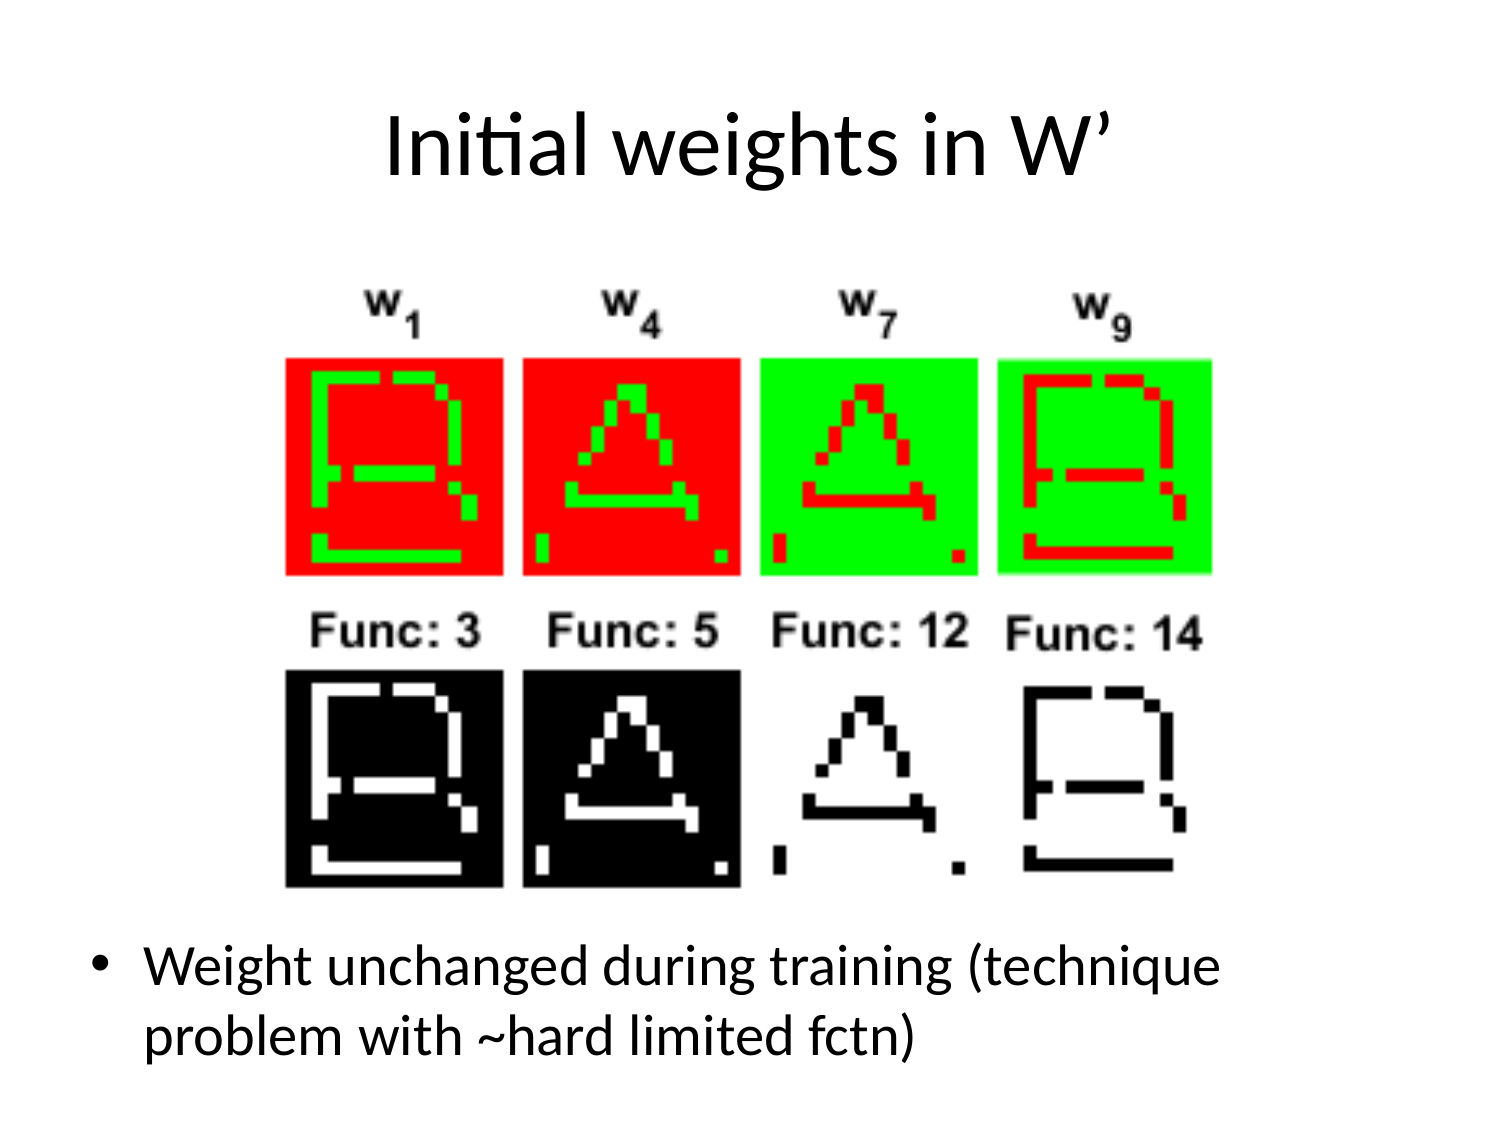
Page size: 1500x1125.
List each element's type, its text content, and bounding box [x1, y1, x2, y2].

picture [277, 278, 1223, 900]
list Weight unchanged during training (technique problem with ~hard limited fctn) [75, 262, 1425, 1083]
title Initial weights in W’ [75, 45, 1425, 233]
